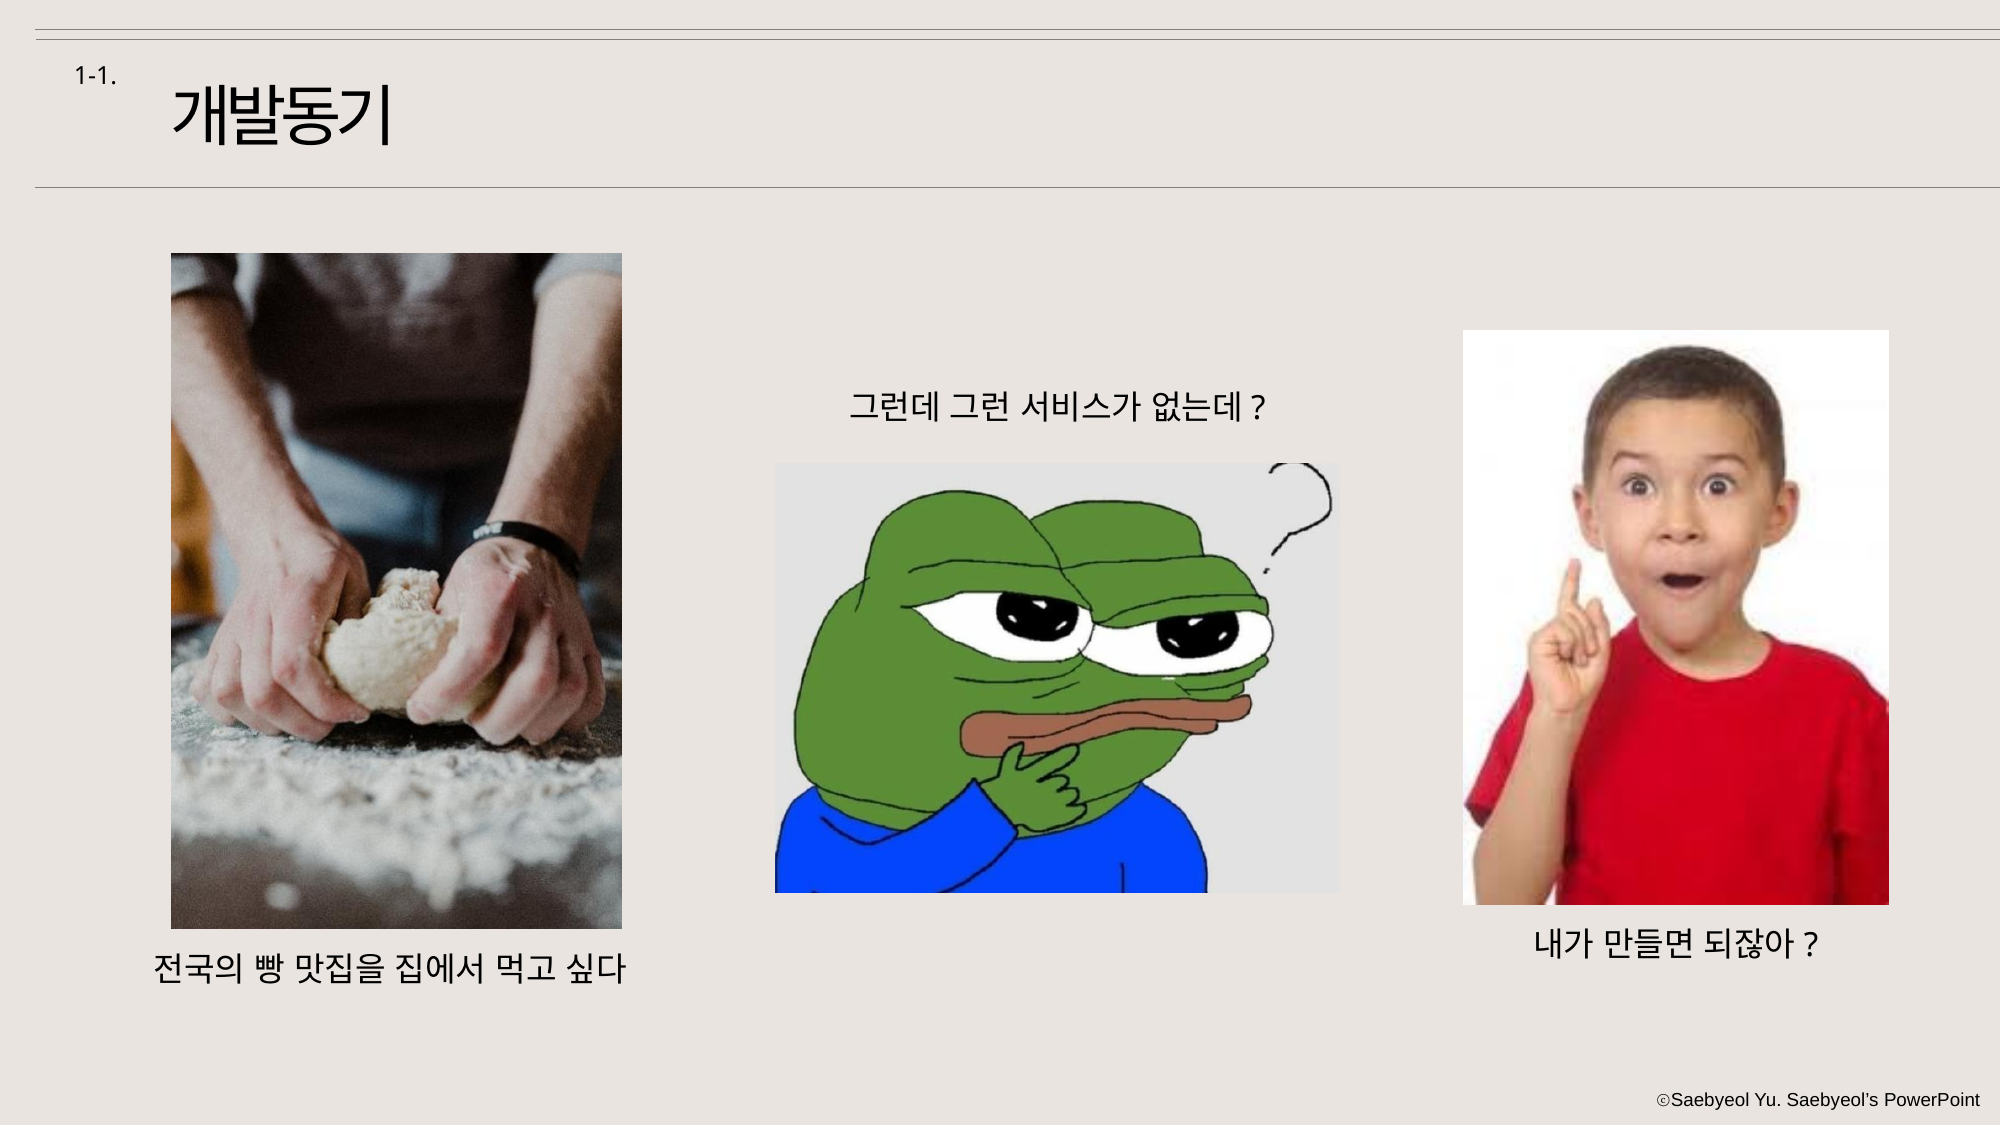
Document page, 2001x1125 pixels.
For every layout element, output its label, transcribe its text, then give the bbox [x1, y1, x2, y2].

text_box 1-1. [59, 52, 133, 98]
text_box 개발동기 [155, 66, 413, 162]
text_box 그런데 그런 서비스가 없는데? [834, 378, 1281, 434]
text_box 전국의 빵 맛집을 집에서 먹고 싶다 [139, 941, 643, 996]
text_box 내가 만들면 되잖아? [1518, 915, 1834, 970]
picture [775, 463, 1340, 893]
picture [171, 253, 622, 929]
picture [1463, 330, 1889, 905]
